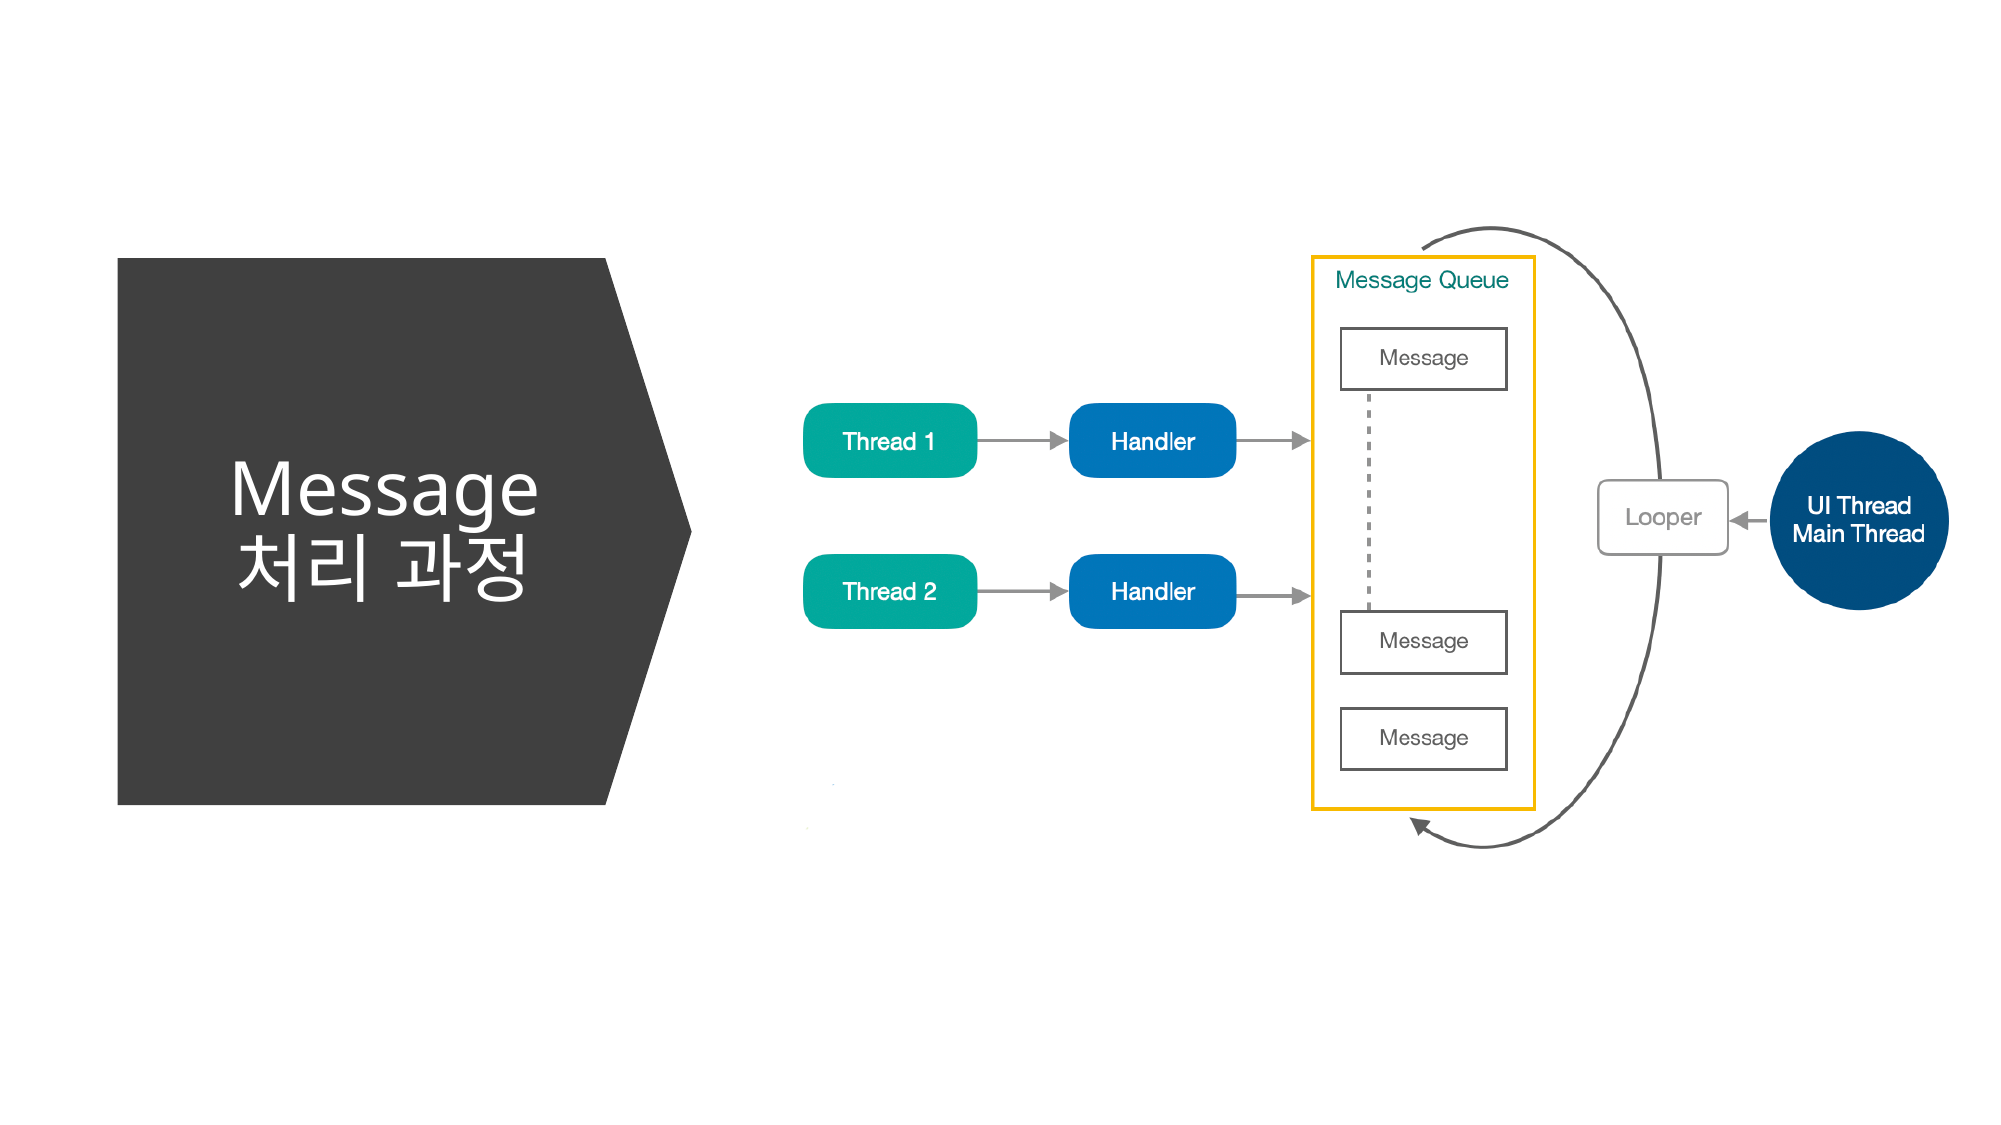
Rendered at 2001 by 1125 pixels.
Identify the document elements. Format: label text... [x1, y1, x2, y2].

picture [783, 184, 1962, 901]
text_box Message 처리 과정 [168, 322, 601, 741]
text_box [116, 257, 693, 807]
